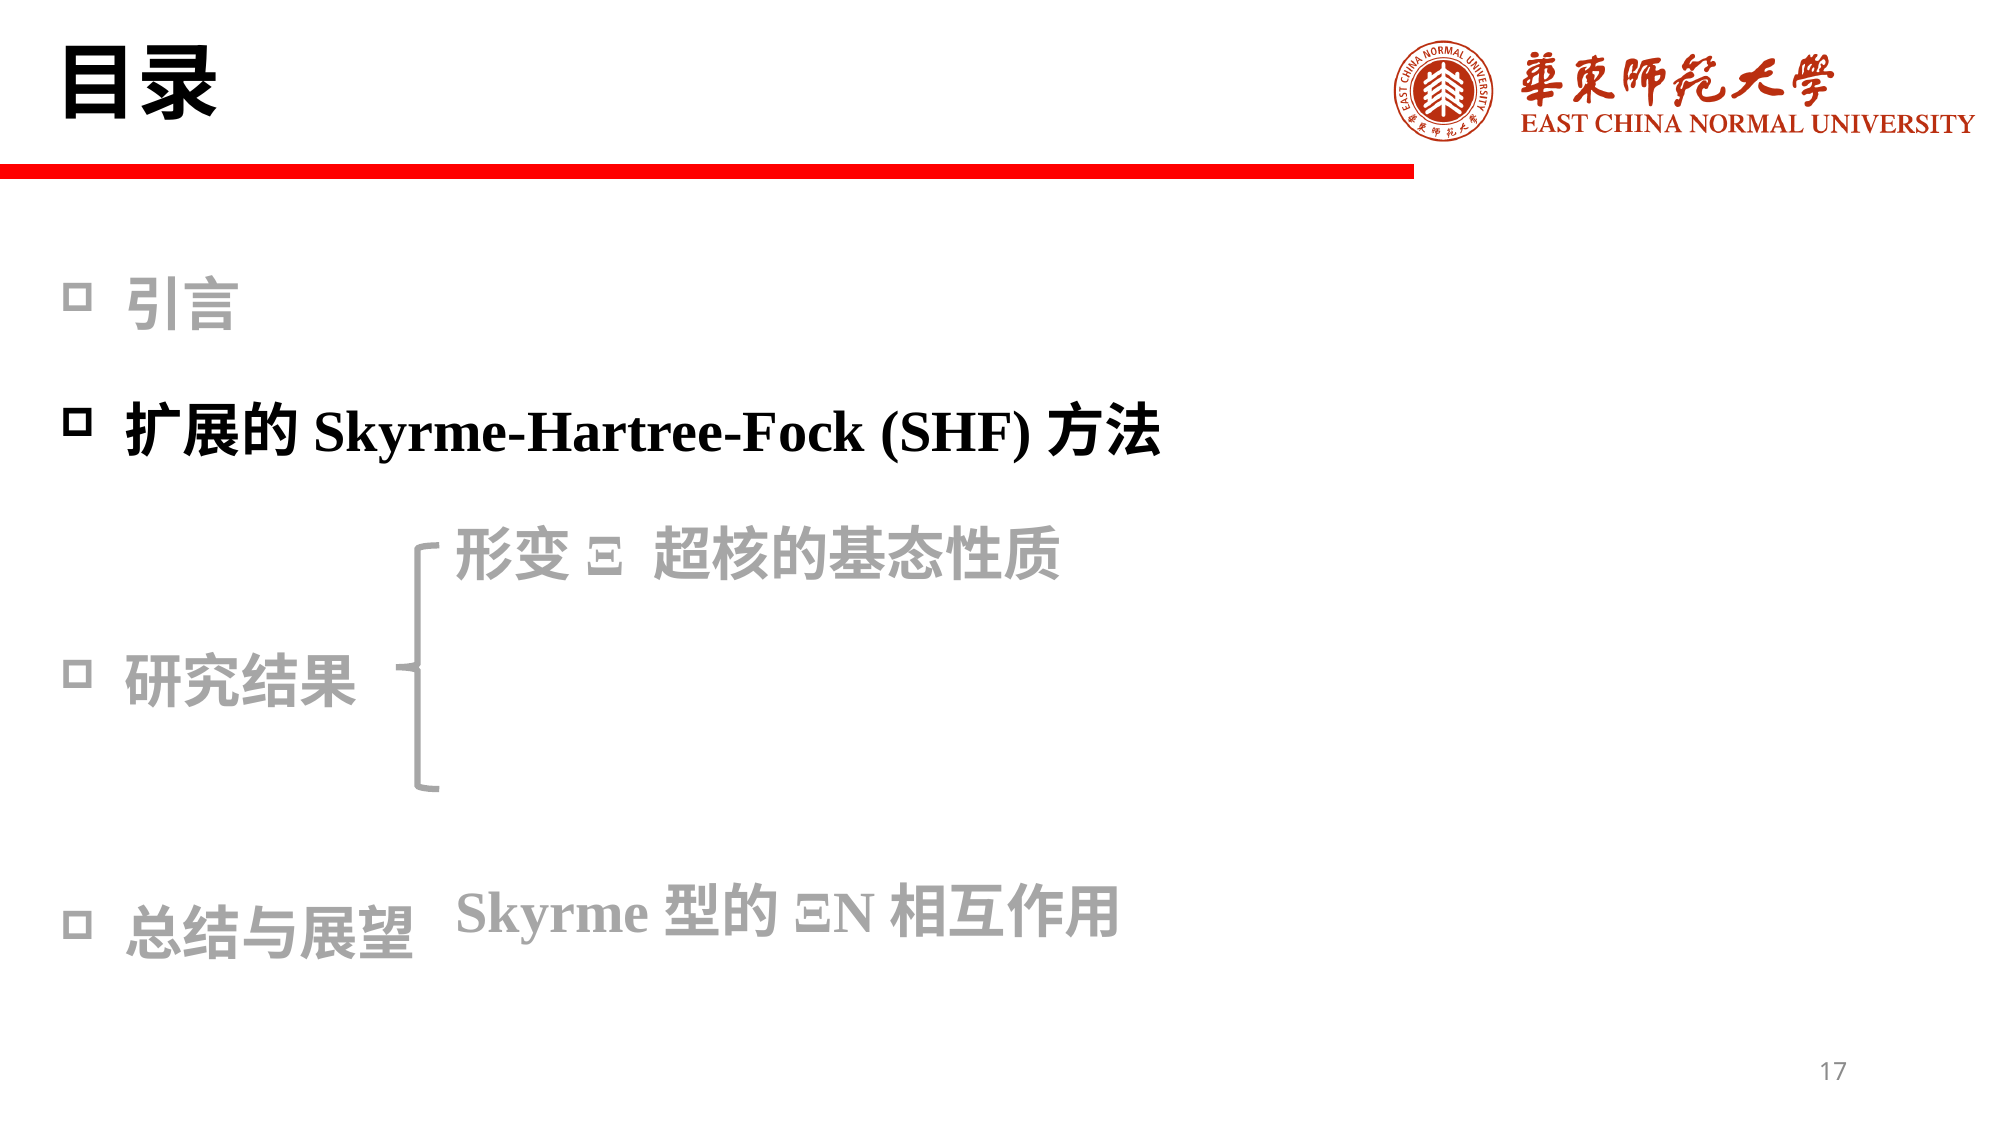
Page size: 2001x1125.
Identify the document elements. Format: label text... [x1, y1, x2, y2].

title 目录 [39, 12, 270, 159]
slide_number 17 [1412, 1042, 1863, 1103]
picture [1387, 35, 1980, 146]
list 引言 扩展的Skyrme-Hartree-Fock (SHF)方法 研究结果 总结与展望 [45, 224, 1698, 1005]
text_box 形变Ξ 超核的基态性质 Skyrme型的ΞN相互作用 [440, 474, 1412, 855]
text_box [395, 544, 440, 790]
